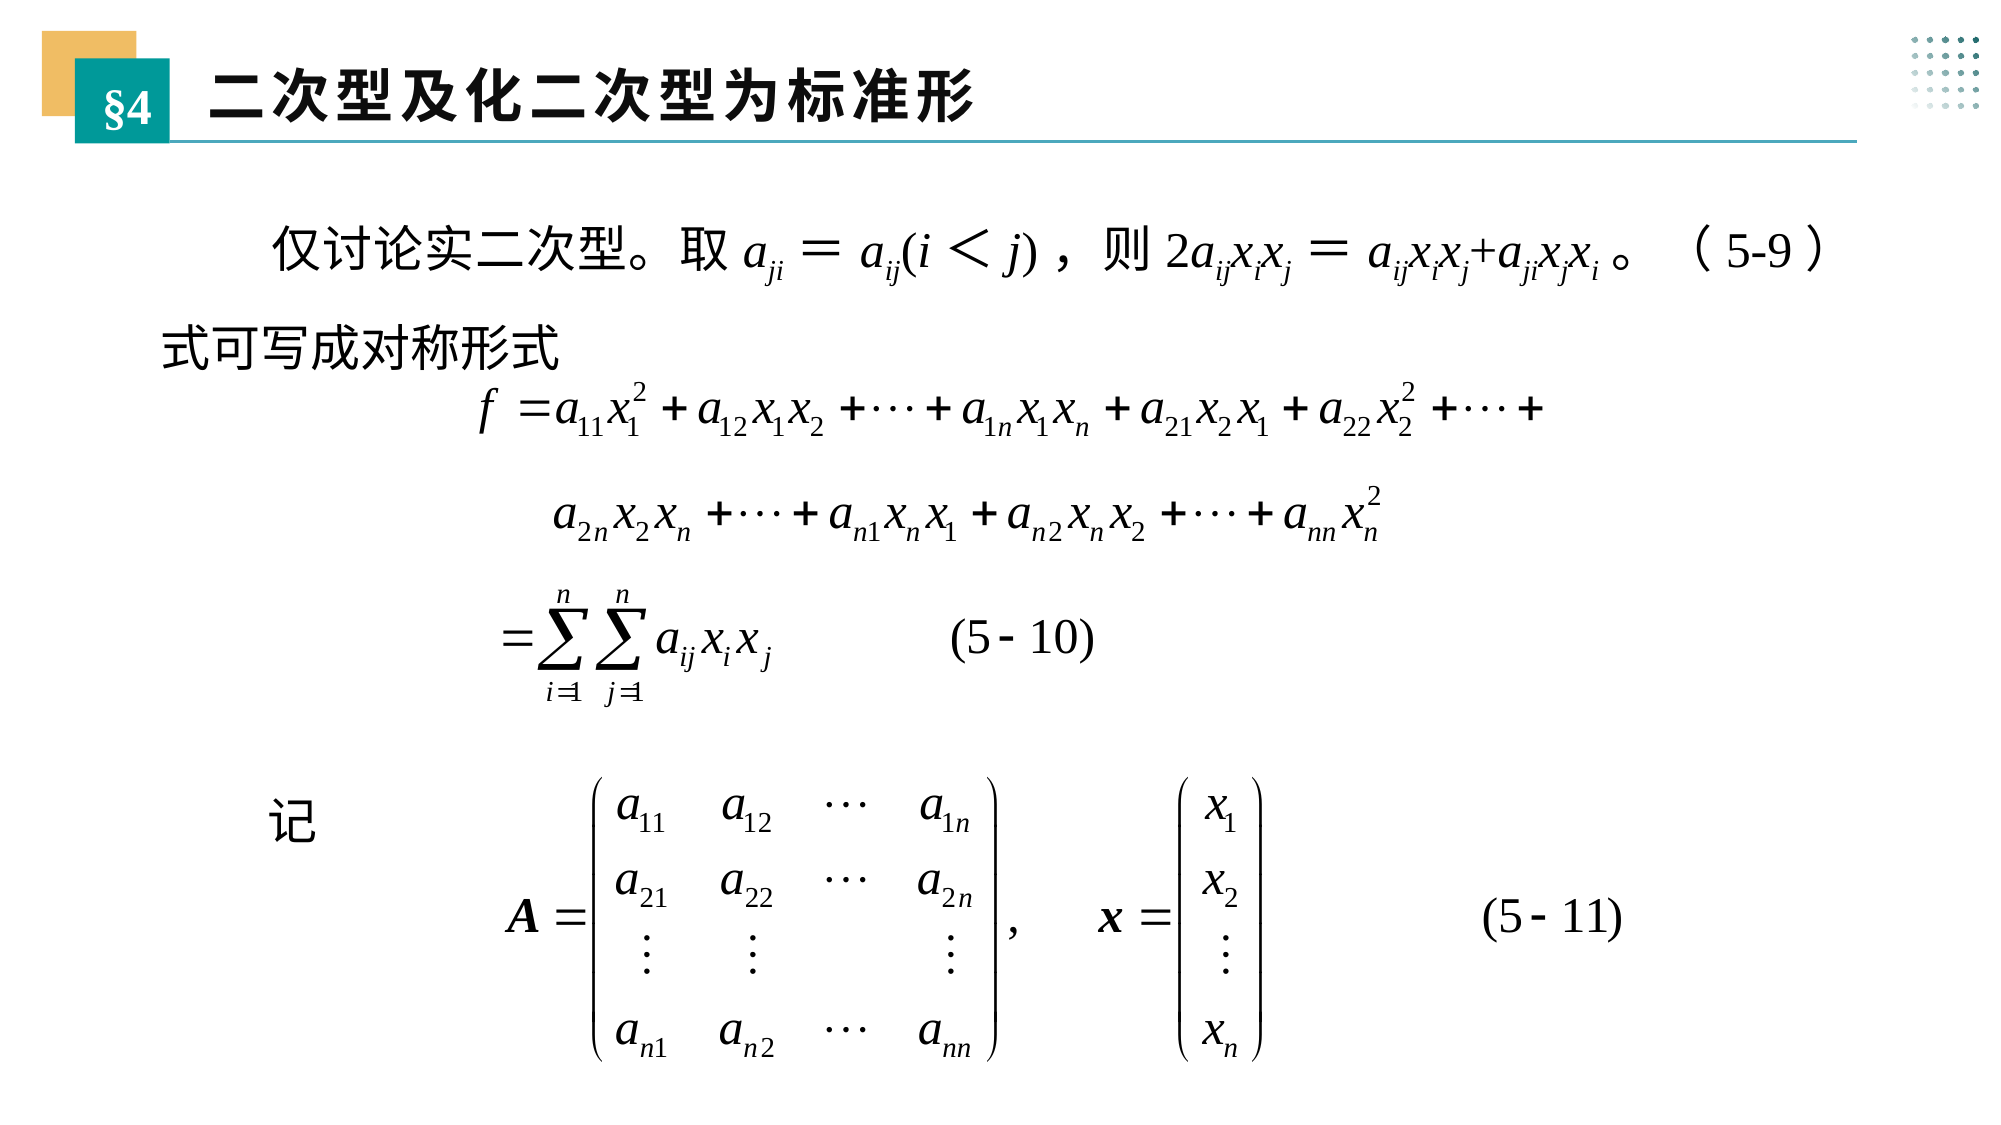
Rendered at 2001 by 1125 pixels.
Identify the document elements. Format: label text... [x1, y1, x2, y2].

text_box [79, 51, 1008, 143]
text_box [499, 771, 1628, 1068]
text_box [466, 373, 1550, 443]
text_box 仅讨论实二次型。取aji＝aij(i＜j)，则2aijxixj＝aijxixj+ajixjxi。（5-9）式可写成对称形式 [145, 176, 1871, 384]
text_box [548, 478, 1385, 547]
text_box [494, 576, 1100, 713]
text_box 记 [252, 752, 391, 857]
